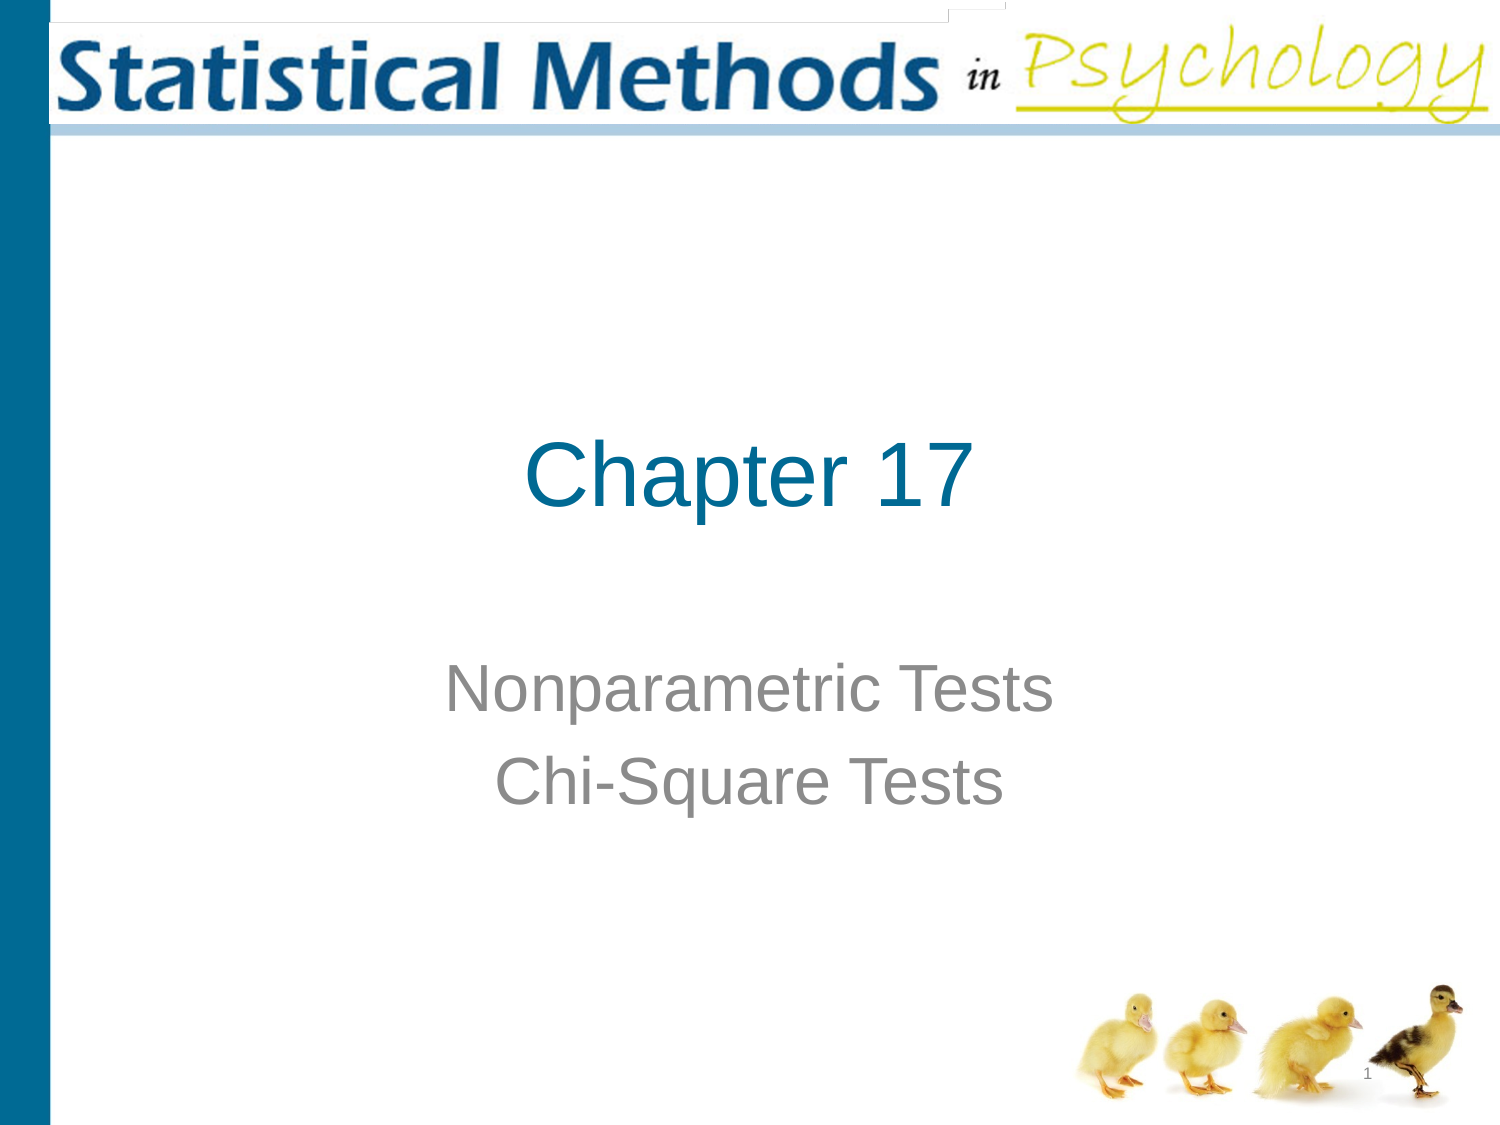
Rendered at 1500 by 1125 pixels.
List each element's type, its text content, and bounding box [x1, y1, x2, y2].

title Chapter 17 [112, 349, 1388, 591]
subtitle Nonparametric Tests Chi-Square Tests [225, 637, 1275, 925]
slide_number 1 [1325, 1042, 1388, 1103]
picture [50, 0, 1500, 1125]
